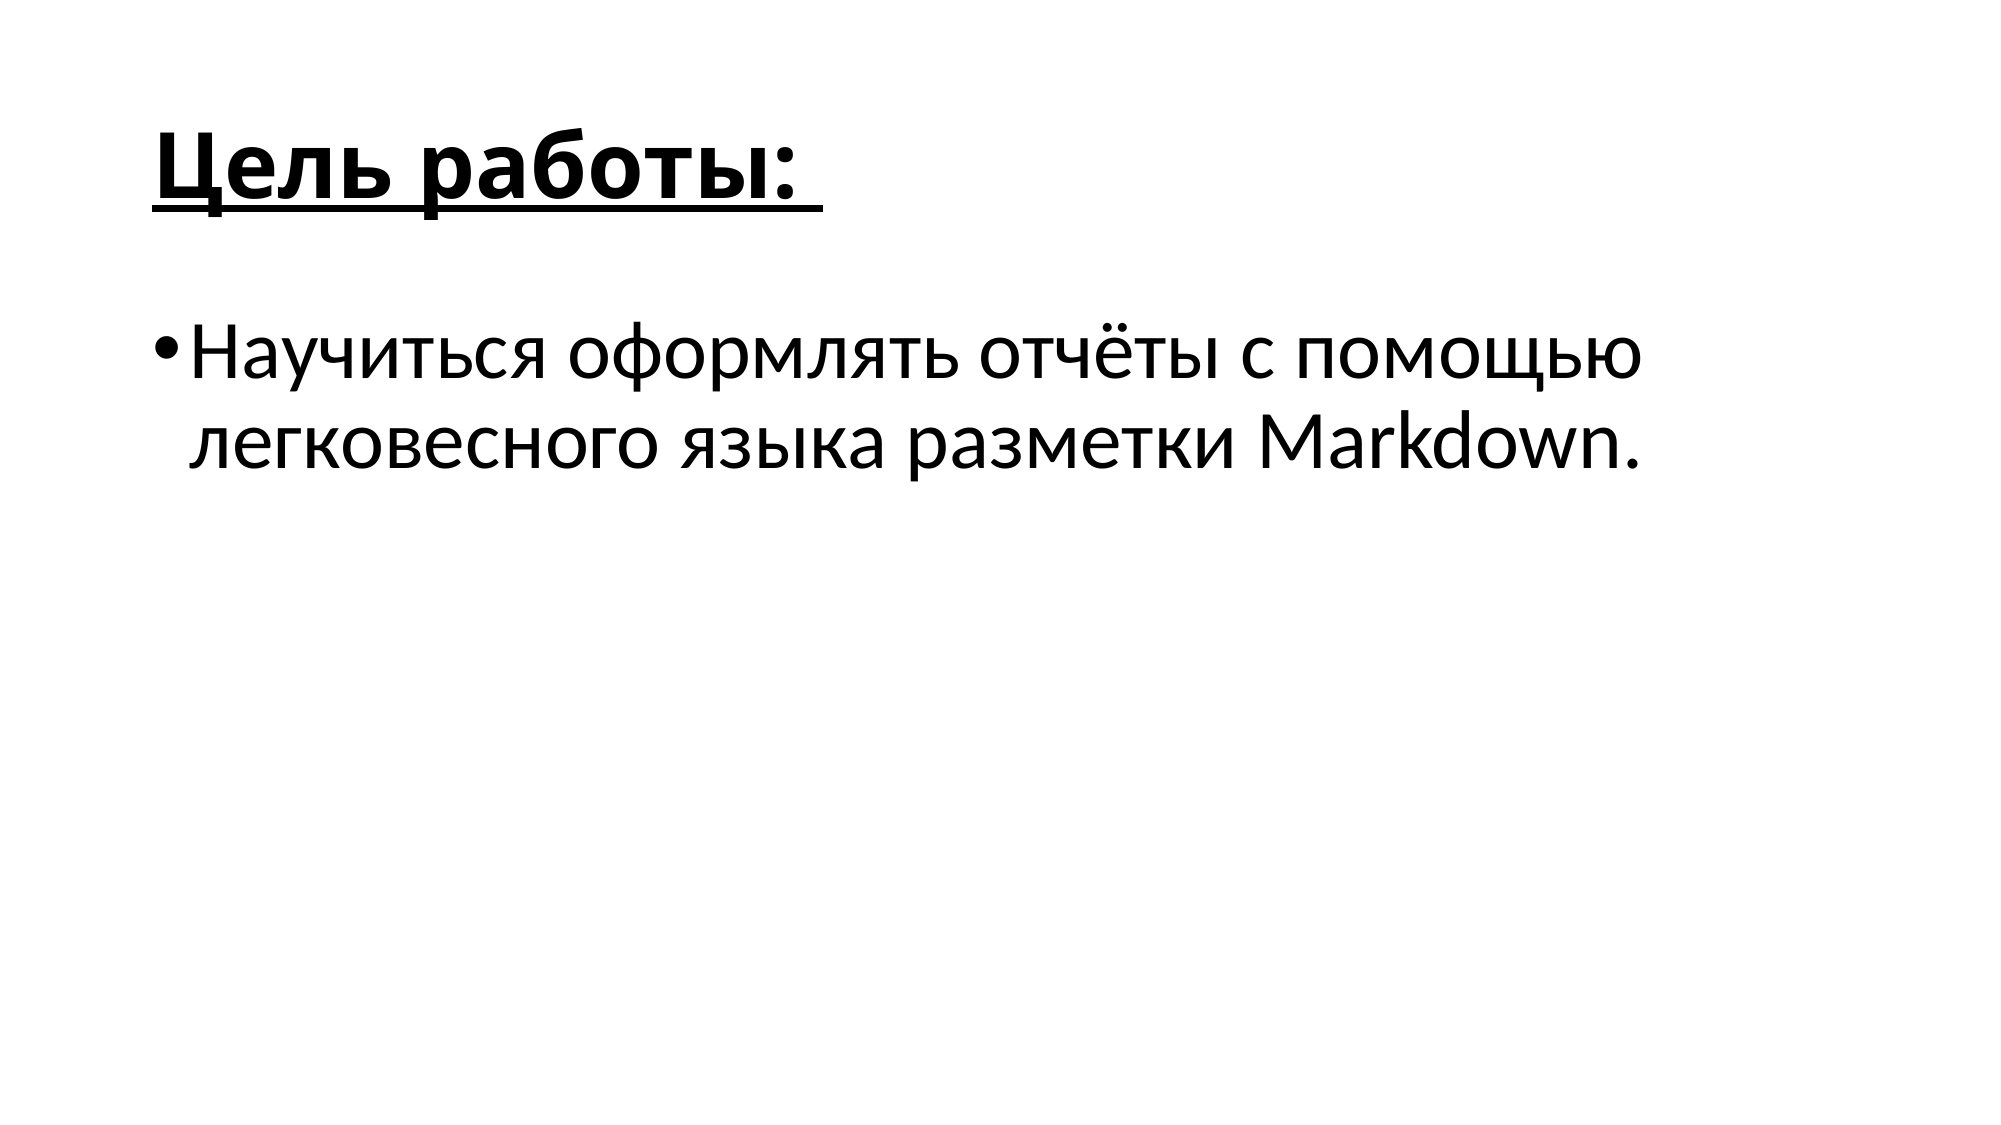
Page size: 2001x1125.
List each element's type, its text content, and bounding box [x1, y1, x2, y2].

title Цель работы: [137, 59, 1863, 278]
list Научиться оформлять отчёты с помощью легковесного языка разметки Markdown. [137, 299, 1873, 1014]
